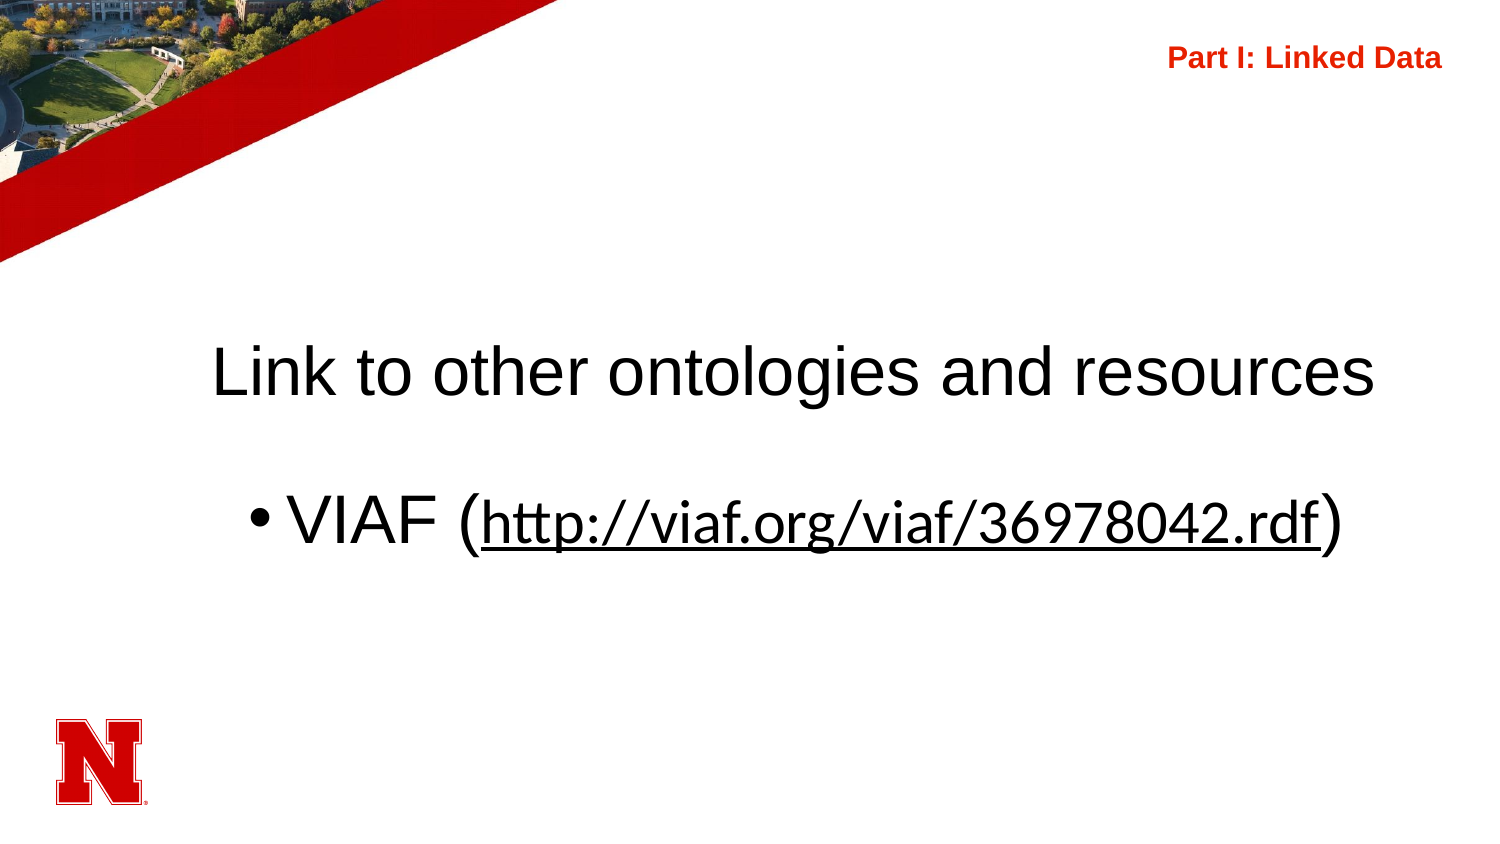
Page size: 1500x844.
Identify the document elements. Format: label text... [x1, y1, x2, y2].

list Link to other ontologies and resources VIAF (http://viaf.org/viaf/36978042.rdf) [204, 171, 1393, 723]
picture [0, 0, 1500, 844]
title Part I: Linked Data [568, 35, 1450, 72]
